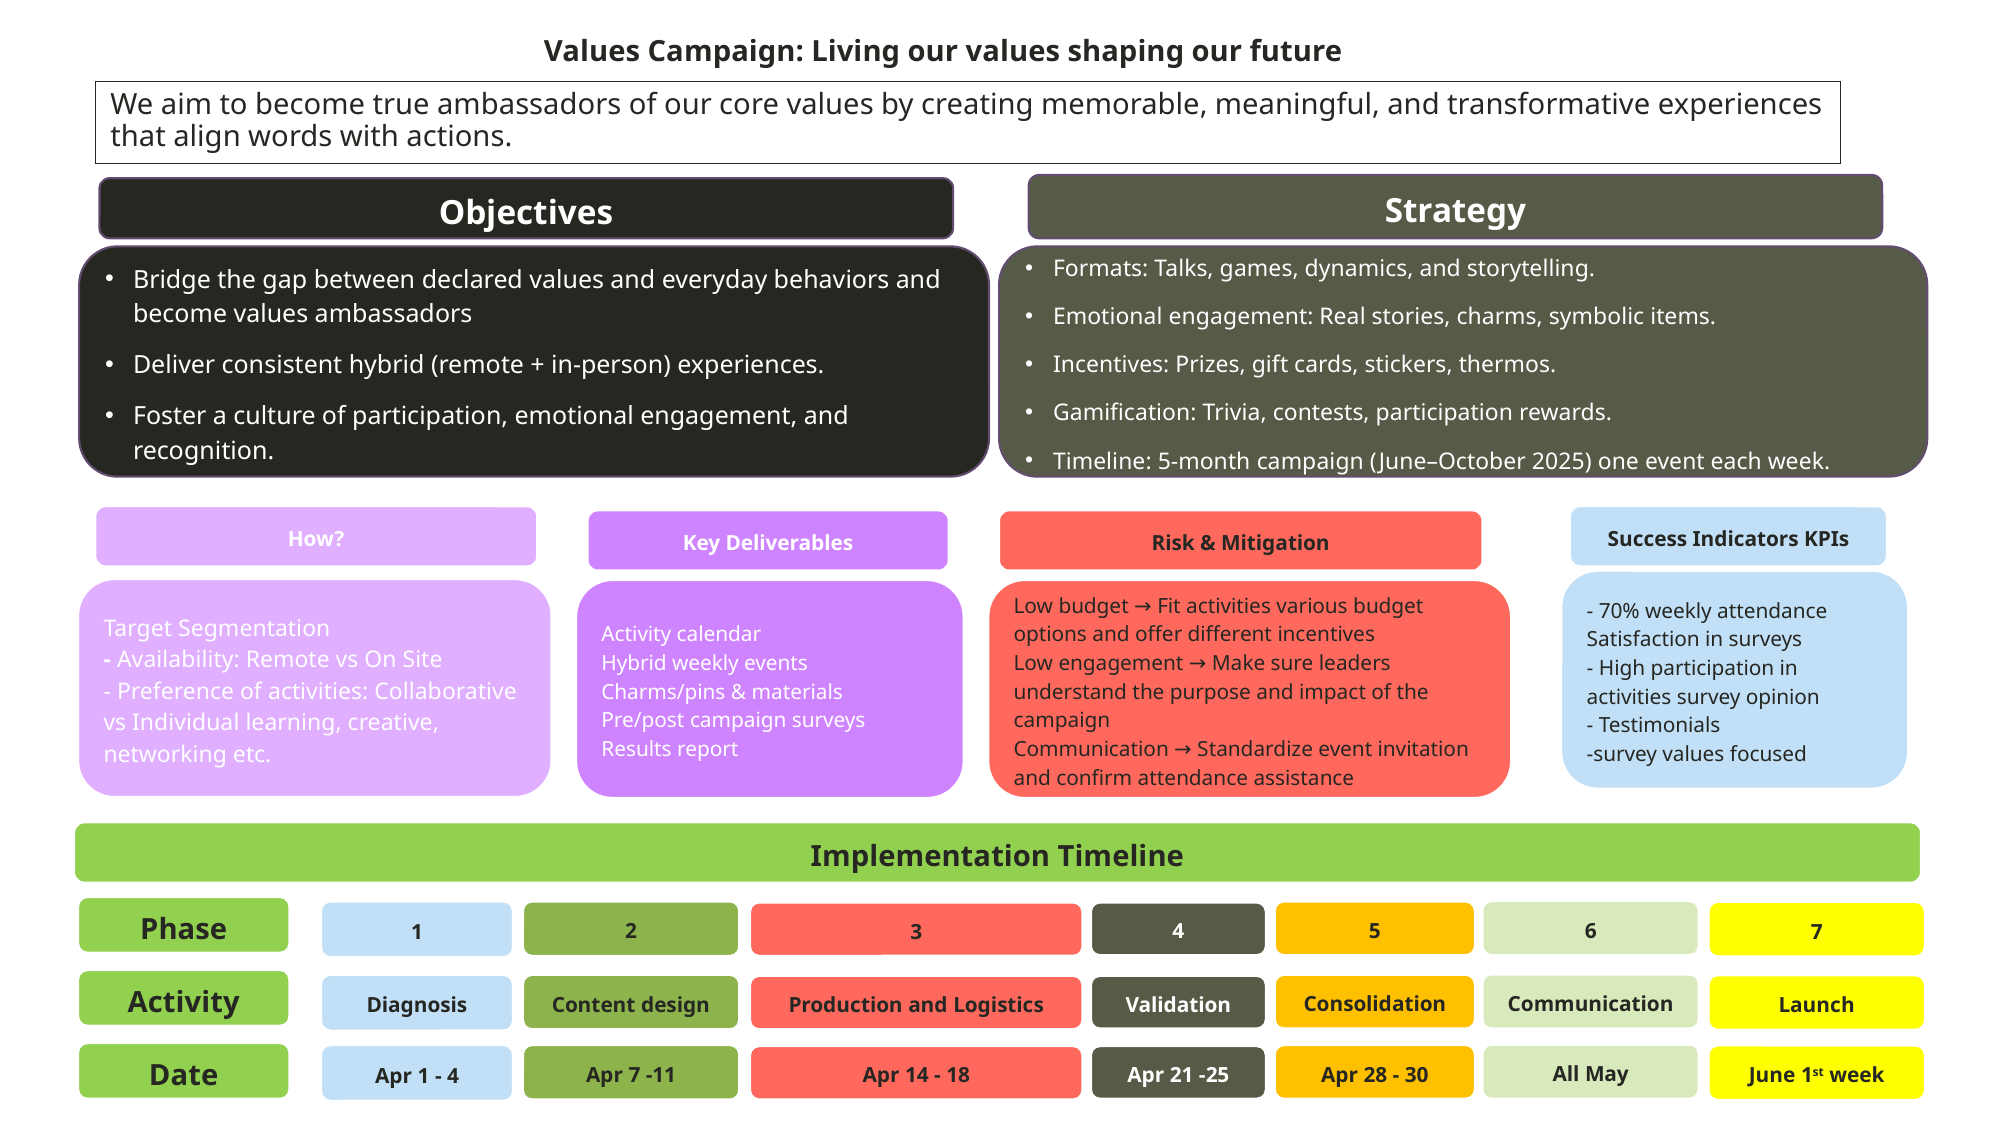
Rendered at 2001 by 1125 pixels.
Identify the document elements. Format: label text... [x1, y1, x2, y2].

text_box 7 [1707, 900, 1926, 958]
text_box Bridge the gap between declared values and everyday behaviors and become values ambassadors Deliver consistent hybrid (remote + in-person) experiences. Foster a culture of participation, emotional engagement, and recognition. [78, 245, 991, 478]
text_box Low budget → Fit activities various budget options and offer different incentives Low engagement → Make sure leaders understand the purpose and impact of the campaign Communication → Standardize event invitation and confirm attendance assistance [987, 579, 1513, 799]
text_box Values Campaign: Living our values shaping our future [529, 28, 1399, 77]
text_box 2 [521, 900, 741, 957]
text_box Diagnosis [319, 973, 514, 1032]
text_box Production and Logistics [749, 974, 1084, 1031]
text_box Risk & Mitigation [997, 509, 1484, 572]
text_box Objectives [98, 177, 955, 240]
text_box Apr 1 - 4 [319, 1044, 514, 1102]
text_box Validation [1089, 974, 1267, 1030]
text_box Apr 28 - 30 [1273, 1044, 1476, 1100]
text_box Formats: Talks, games, dynamics, and storytelling. Emotional engagement: Real stories, charms, symbolic items. Incentives: Prizes, gift cards, stickers, thermos. Gamification: Trivia, contests, participation rewards. Timeline: 5-month campaign (June–October 2025) one event each week. [998, 245, 1929, 478]
text_box How? [94, 505, 539, 568]
text_box Launch [1707, 974, 1926, 1031]
text_box Apr 21 -25 [1089, 1045, 1267, 1100]
text_box Date [77, 1042, 291, 1100]
text_box Activity [77, 969, 291, 1027]
text_box 1 [319, 900, 514, 959]
text_box 3 [749, 901, 1084, 957]
text_box Communication [1481, 973, 1700, 1030]
text_box Apr 7 -11 [521, 1044, 741, 1101]
text_box Success Indicators KPIs [1568, 505, 1888, 568]
text_box Apr 14 - 18 [749, 1045, 1084, 1101]
text_box All May [1481, 1043, 1700, 1100]
text_box June 1st week [1707, 1044, 1926, 1101]
text_box Activity calendar Hybrid weekly events Charms/pins & materials Pre/post campaign surveys Results report [575, 579, 965, 799]
text_box Target Segmentation - Availability: Remote vs On Site - Preference of activities: Collaborative vs Individual learning, creative, networking etc. [77, 578, 553, 799]
text_box - 70% weekly attendance Satisfaction in surveys - High participation in activities survey opinion - Testimonials -survey values focused [1560, 569, 1910, 790]
text_box 5 [1273, 900, 1476, 957]
text_box Content design [521, 973, 741, 1031]
list We aim to become true ambassadors of our core values by creating memorable, meaningful, and transformative experiences that align words with actions. [95, 81, 1841, 164]
text_box Strategy [1027, 173, 1884, 240]
text_box Implementation Timeline [73, 821, 1923, 884]
text_box Key Deliverables [586, 509, 950, 572]
text_box Consolidation [1273, 973, 1476, 1030]
text_box Phase [77, 896, 291, 954]
text_box 6 [1481, 900, 1700, 957]
text_box 4 [1089, 901, 1267, 957]
